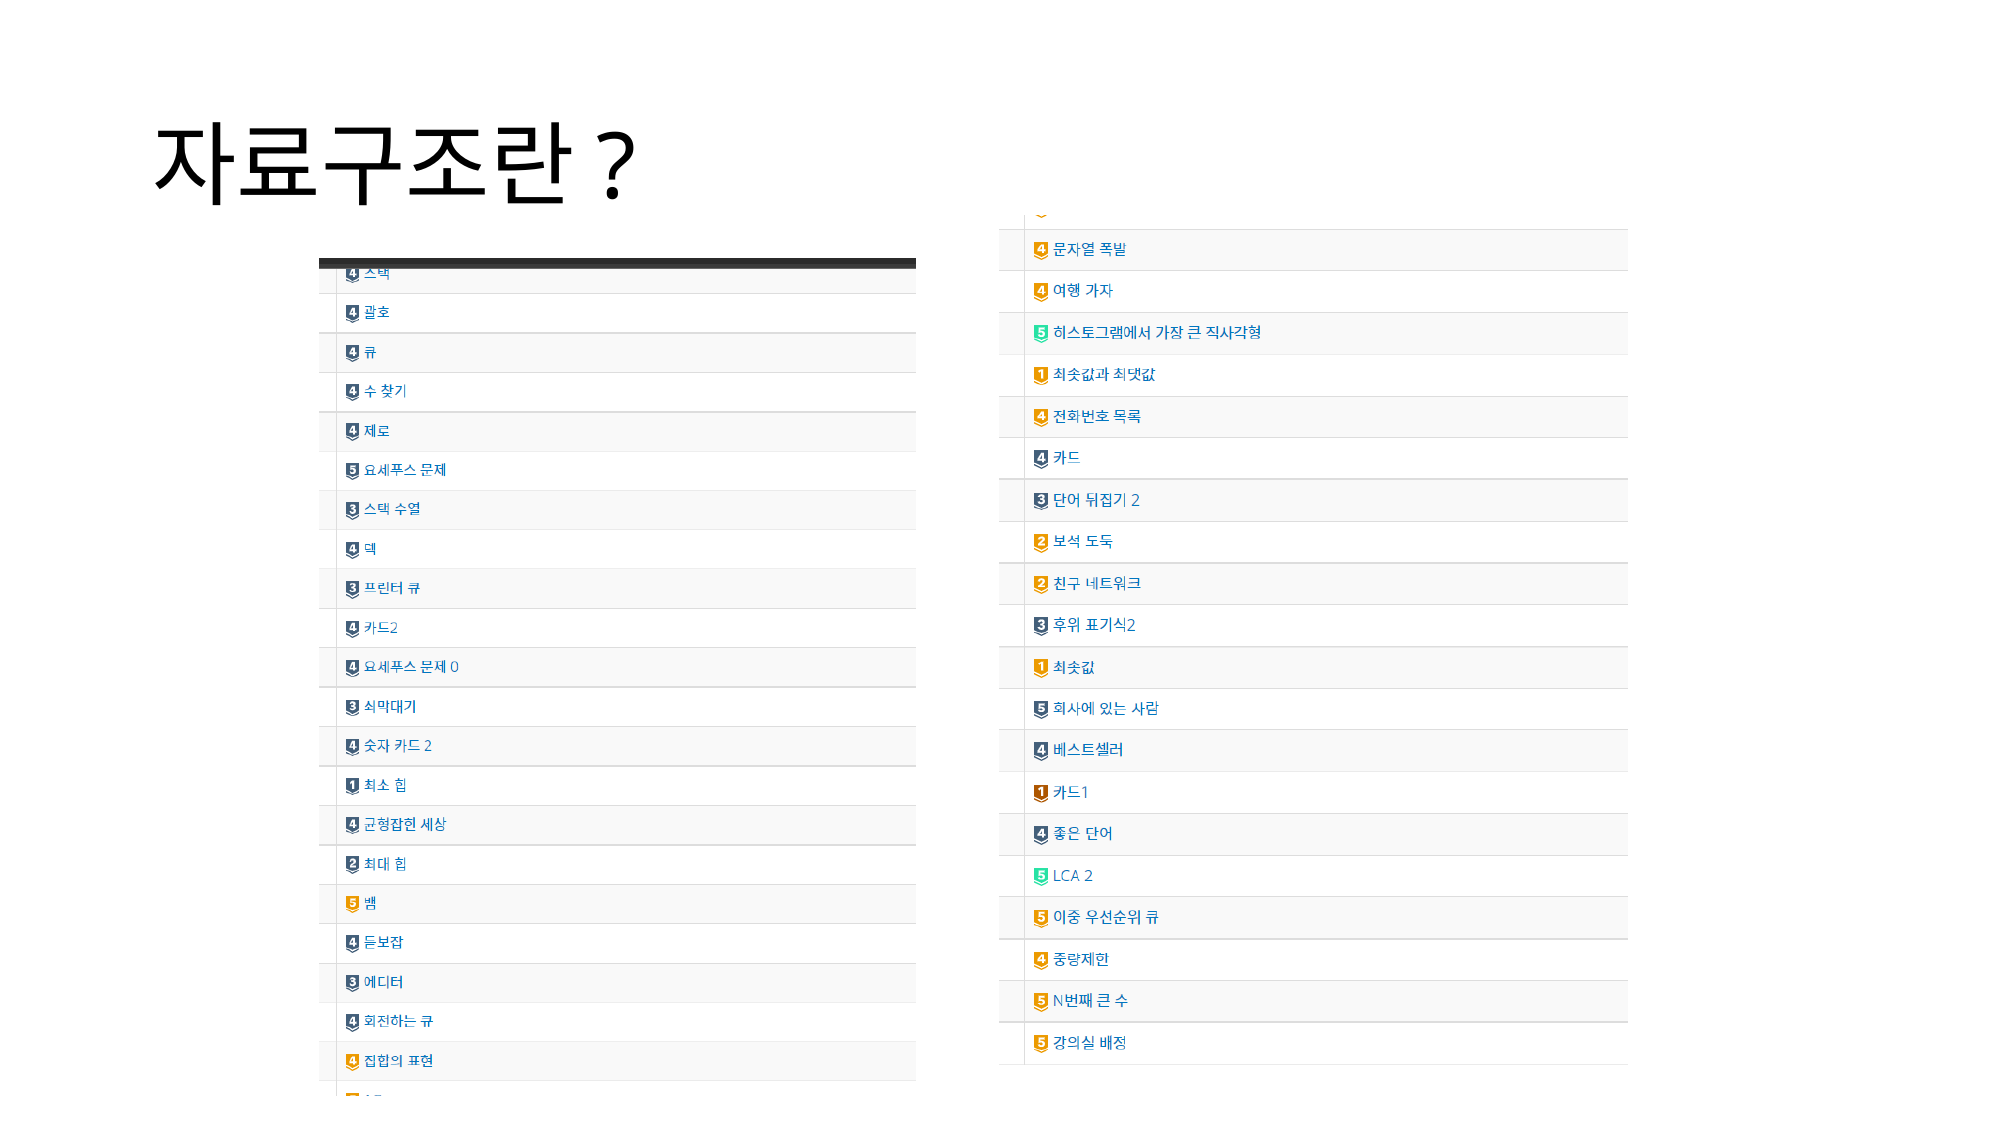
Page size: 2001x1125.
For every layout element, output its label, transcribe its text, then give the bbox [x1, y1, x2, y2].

picture [319, 258, 916, 1096]
title 자료구조란? [137, 59, 1863, 278]
picture [999, 215, 1629, 1065]
